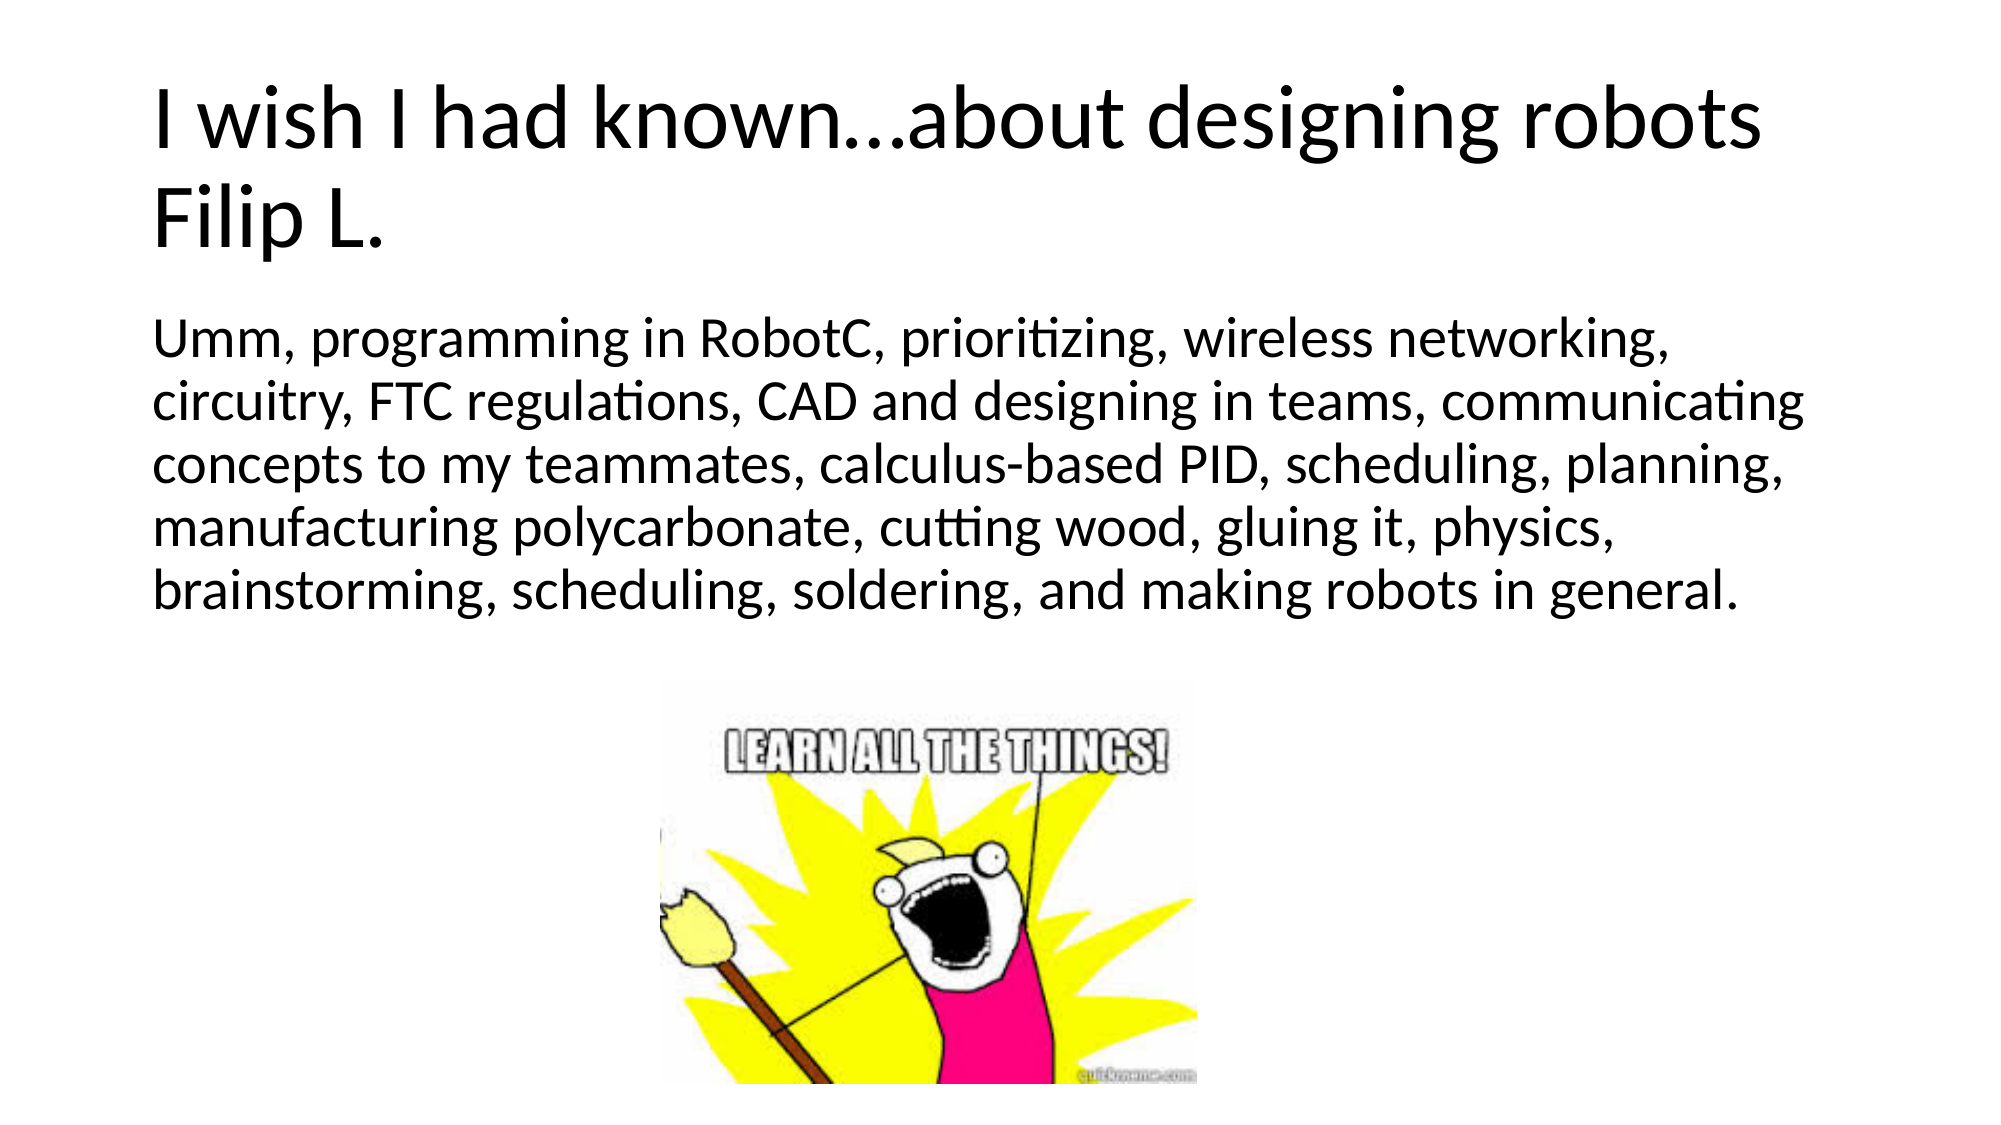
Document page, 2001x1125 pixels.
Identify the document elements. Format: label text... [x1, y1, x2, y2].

title I wish I had known…about designing robots Filip L. [137, 59, 1863, 278]
list Umm, programming in RobotC, prioritizing, wireless networking, circuitry, FTC regulations, CAD and designing in teams, communicating concepts to my teammates, calculus-based PID, scheduling, planning, manufacturing polycarbonate, cutting wood, gluing it, physics, brainstorming, scheduling, soldering, and making robots in general. [137, 299, 1863, 1014]
picture [660, 681, 1197, 1084]
